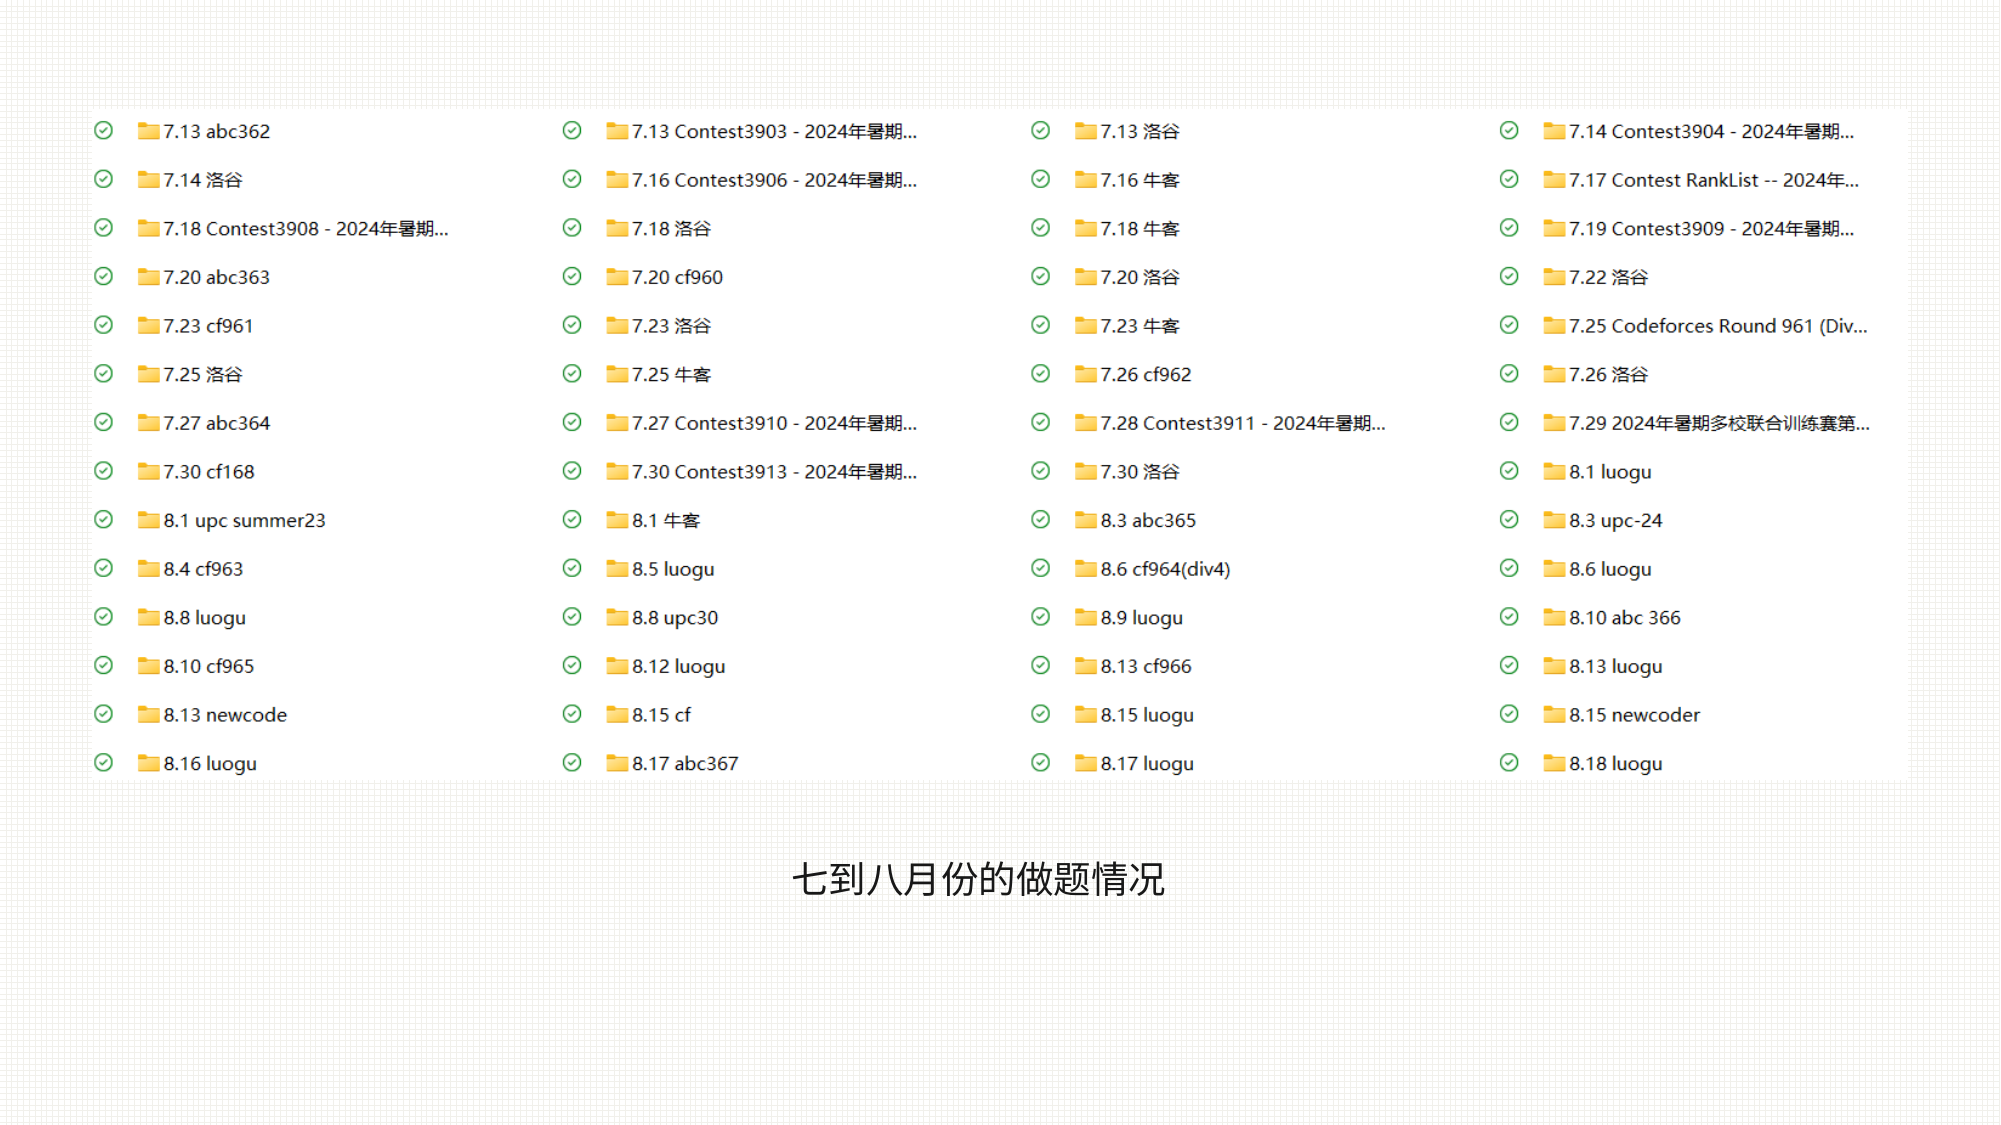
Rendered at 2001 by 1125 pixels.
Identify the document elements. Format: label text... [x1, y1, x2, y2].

text_box 七到八月份的做题情况 [776, 848, 1224, 909]
picture [92, 109, 1908, 780]
